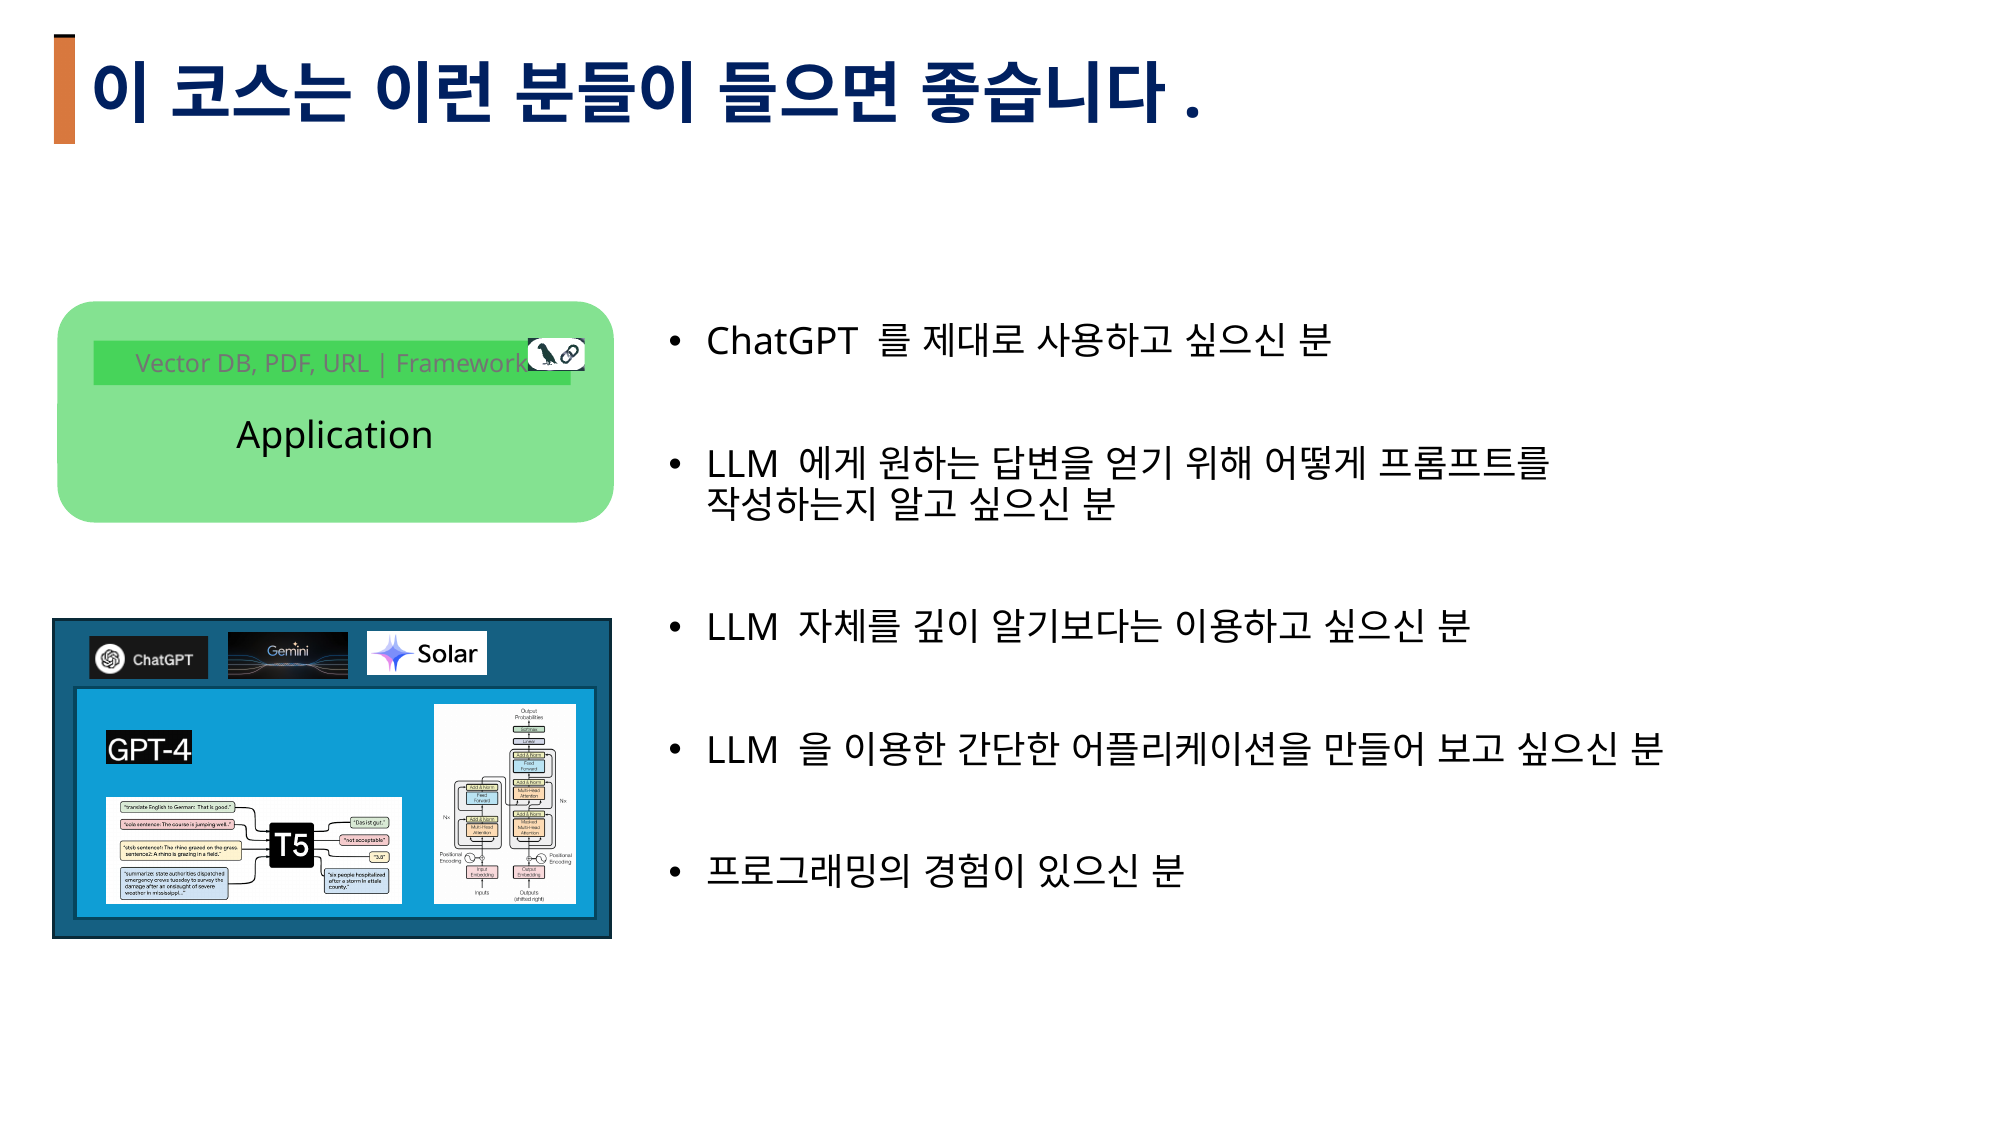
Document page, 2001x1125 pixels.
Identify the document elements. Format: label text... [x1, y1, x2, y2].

text_box Vector DB, PDF, URL | Framework [93, 340, 571, 386]
picture [527, 337, 586, 373]
picture [227, 631, 348, 680]
text_box [73, 686, 597, 920]
picture [107, 798, 401, 903]
picture [9, 35, 120, 144]
picture [88, 635, 209, 680]
title 이 코스는 이런 분들이 들으면 좋습니다. [75, 50, 1863, 142]
list ChatGPT 를 제대로 사용하고 싶으신 분 LLM 에게 원하는 답변을 얻기 위해 어떻게 프롬프트를 작성하는지 알고 싶으신 분 LLM 자체를 깊이 알기보다는 이용하고 싶으신 분 LLM 을 이용한 간단한 어플리케이션을 만들어 보고 싶으신 분 프로그래밍의 경험이 있으신 분 [653, 315, 2000, 925]
picture [366, 631, 487, 676]
text_box [52, 618, 612, 939]
picture [435, 705, 575, 903]
text_box [55, 299, 616, 525]
picture [107, 731, 191, 763]
text_box Application [57, 403, 614, 464]
